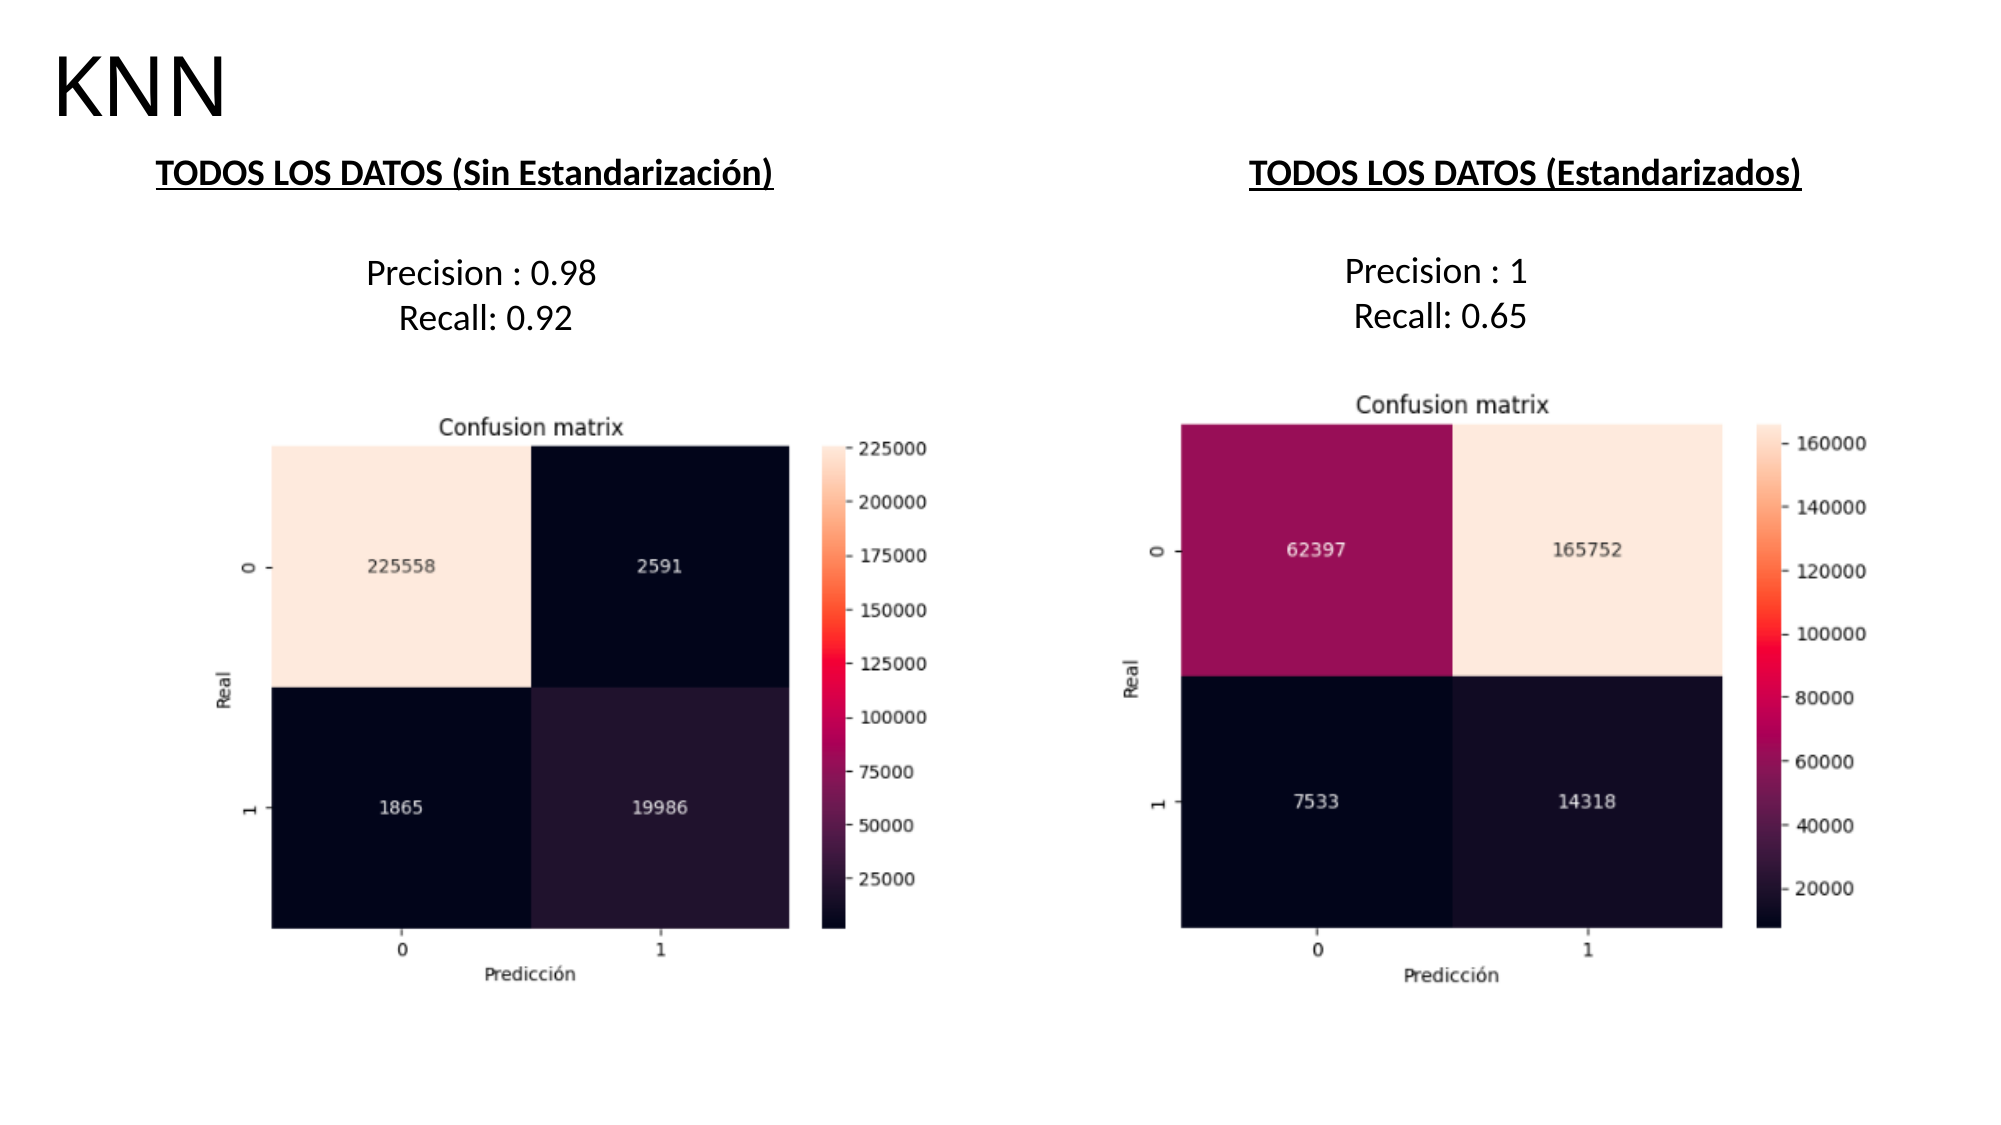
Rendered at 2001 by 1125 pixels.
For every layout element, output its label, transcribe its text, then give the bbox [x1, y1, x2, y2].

text_box TODOS LOS DATOS (Estandarizados) [1067, 140, 1984, 201]
picture [203, 406, 938, 998]
text_box Precision : 0.98 Recall: 0.92 [340, 240, 632, 345]
text_box TODOS LOS DATOS (Sin Estandarización) [89, 140, 925, 245]
text_box KNN [36, 37, 1883, 143]
picture [1111, 381, 1878, 997]
text_box Precision : 1 Recall: 0.65 [1295, 238, 1587, 344]
